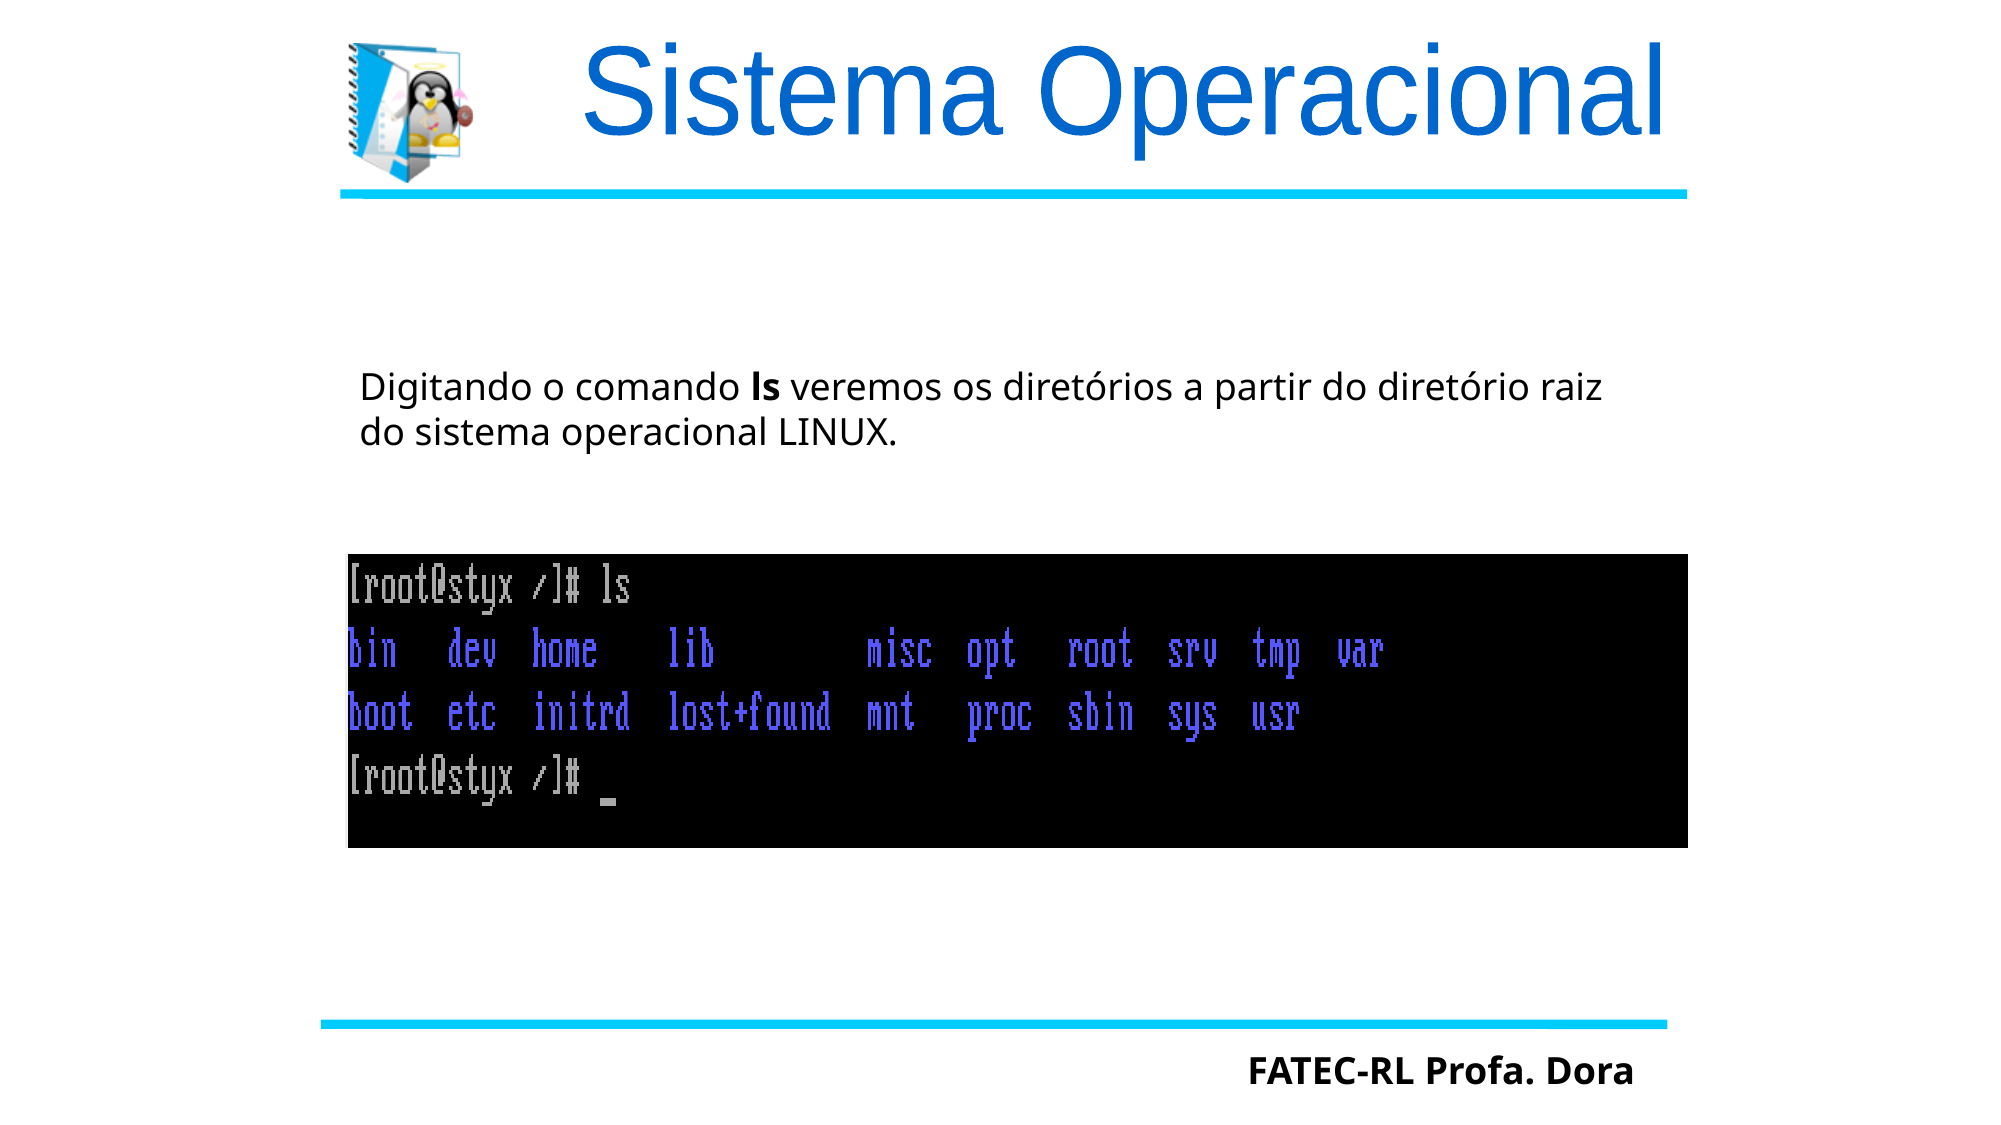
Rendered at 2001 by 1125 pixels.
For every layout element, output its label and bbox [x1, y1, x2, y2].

text_box [320, 42, 1719, 1100]
picture [345, 554, 1688, 848]
